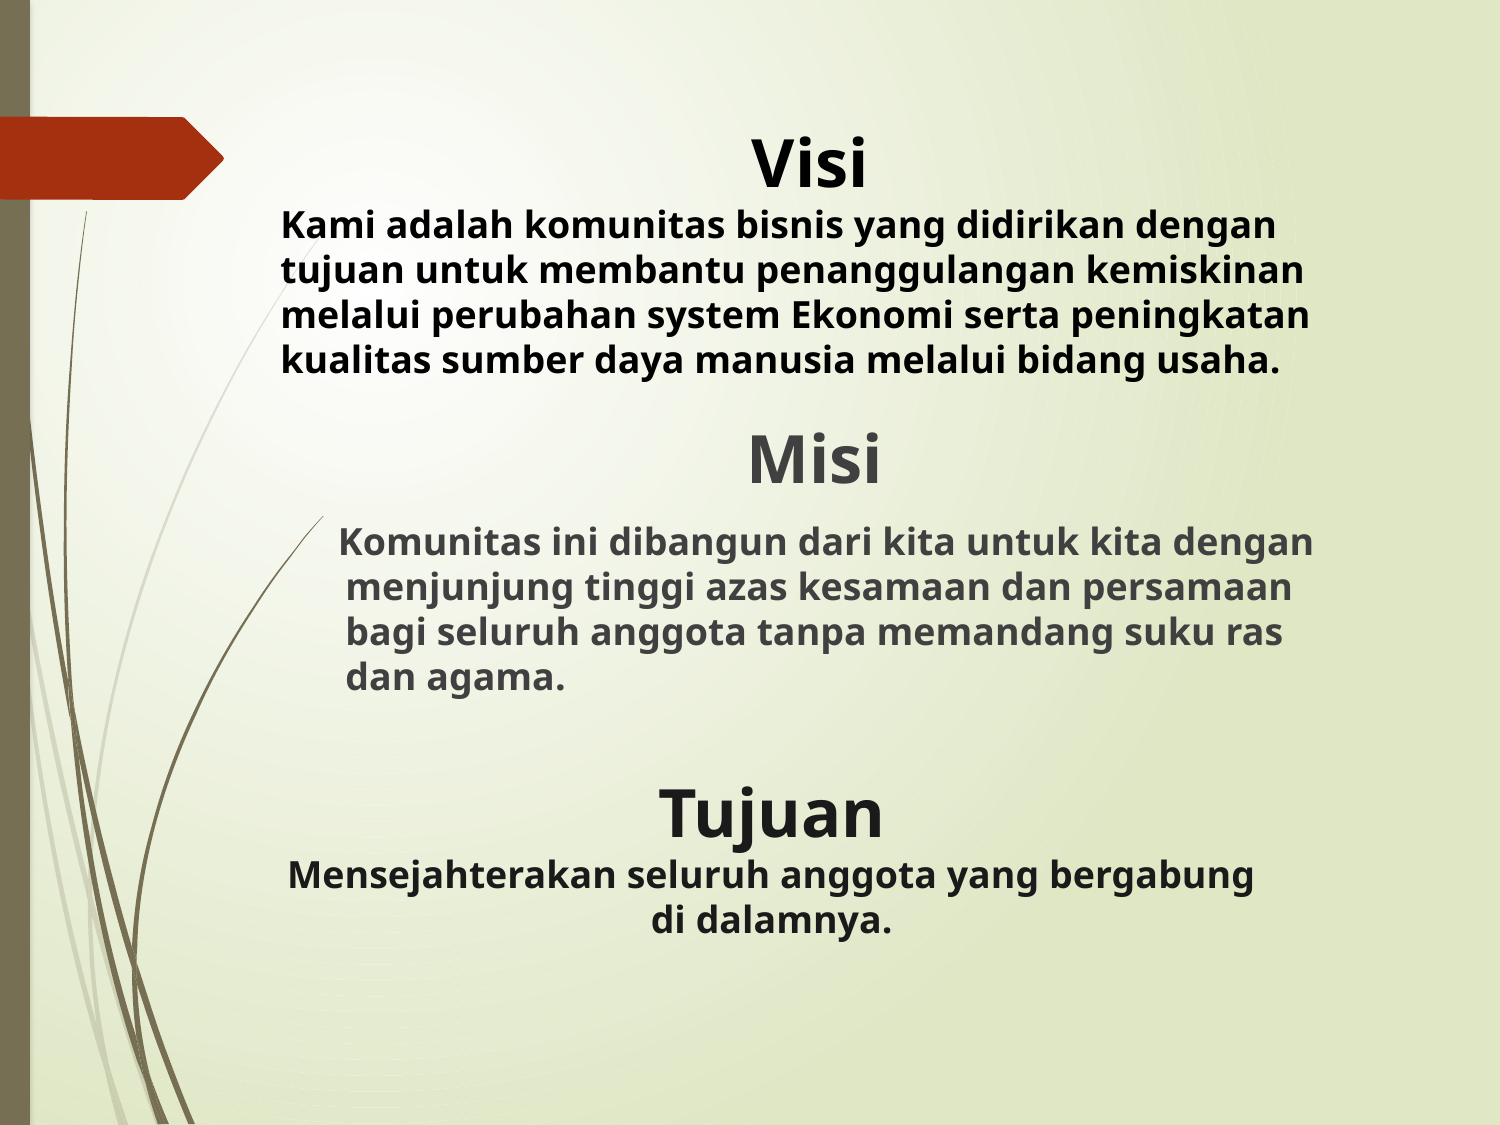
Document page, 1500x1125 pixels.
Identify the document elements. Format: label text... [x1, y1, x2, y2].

text_box Visi Kami adalah komunitas bisnis yang didirikan dengan tujuan untuk membantu penanggulangan kemiskinan melalui perubahan system Ekonomi serta peningkatan kualitas sumber daya manusia melalui bidang usaha. [265, 113, 1356, 389]
text_box Misi Komunitas ini dibangun dari kita untuk kita dengan menjunjung tinggi azas kesamaan dan persamaan bagi seluruh anggota tanpa memandang suku ras dan agama. [274, 409, 1356, 716]
text_box Tujuan Mensejahterakan seluruh anggota yang bergabung di dalamnya. [267, 763, 1276, 949]
